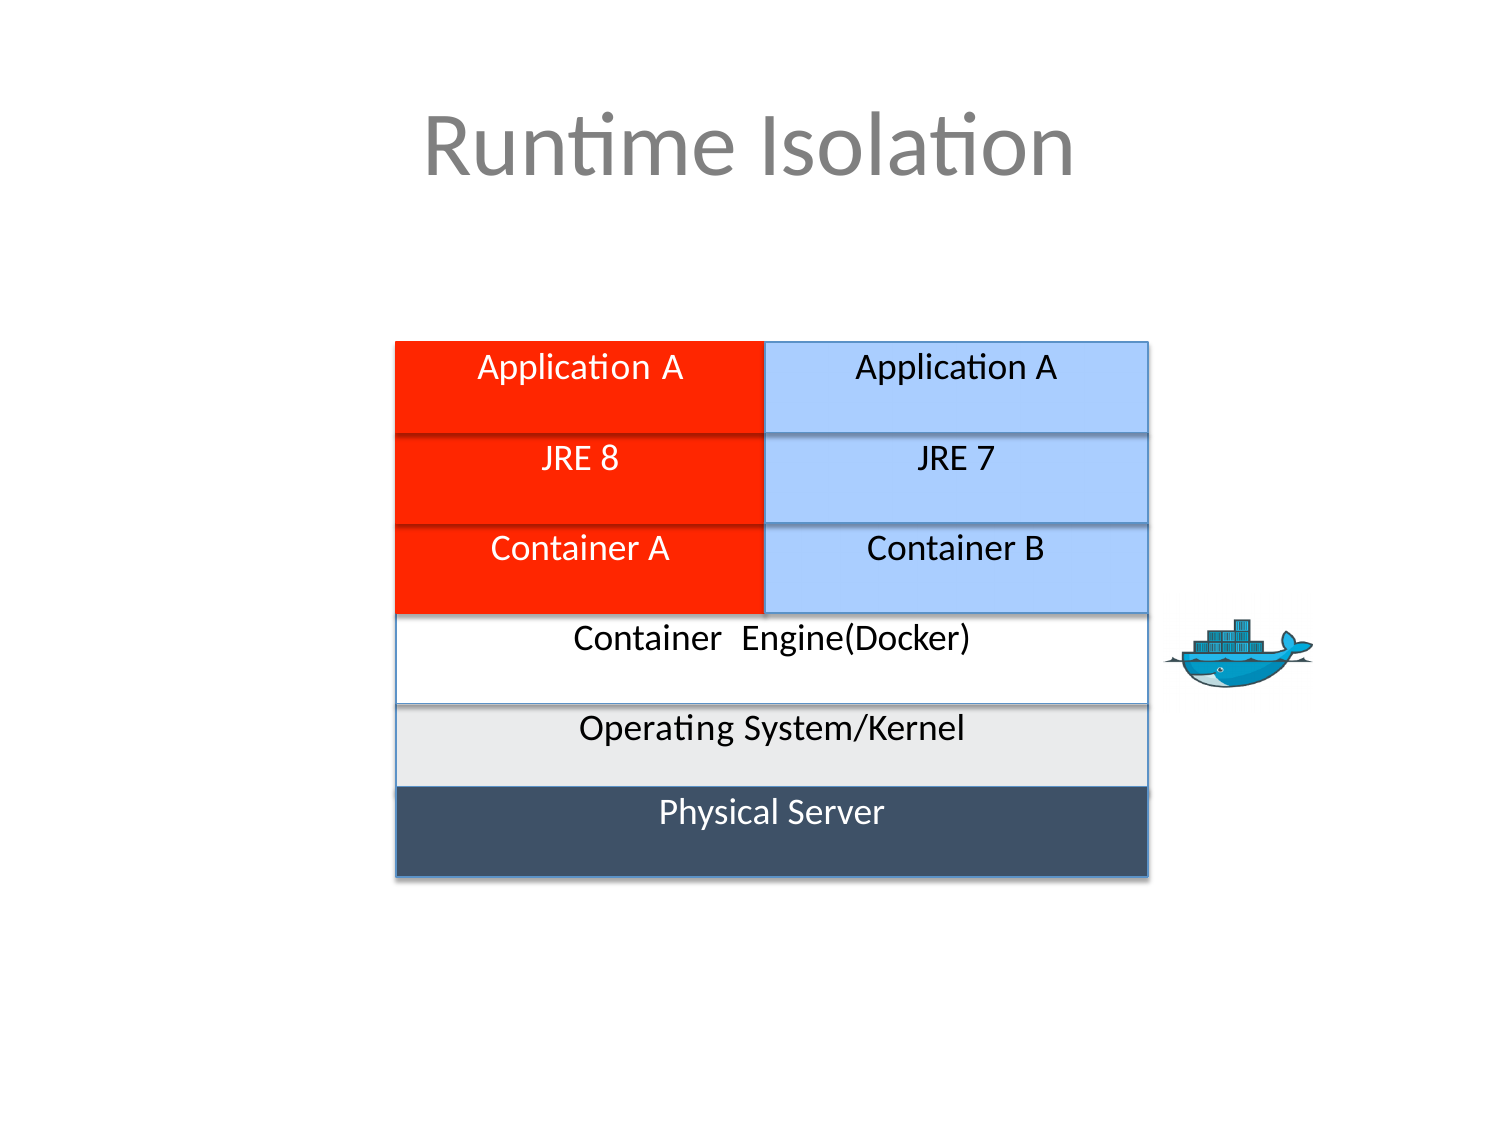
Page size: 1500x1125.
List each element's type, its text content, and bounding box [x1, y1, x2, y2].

text_box [387, 337, 756, 445]
text_box [764, 535, 1149, 614]
text_box [387, 535, 756, 626]
text_box [756, 535, 1157, 626]
text_box [396, 342, 756, 433]
text_box [396, 535, 756, 614]
text_box [396, 445, 756, 523]
text_box [387, 716, 396, 782]
text_box [396, 626, 1149, 704]
text_box [756, 445, 1157, 535]
text_box [387, 626, 1157, 716]
text_box [387, 782, 1157, 890]
text_box [396, 786, 1149, 877]
picture [1163, 593, 1313, 713]
text_box [1149, 716, 1157, 782]
text_box [764, 342, 1149, 433]
text_box [756, 337, 1157, 445]
title Runtime Isolation [75, 45, 1425, 233]
text_box [764, 445, 1149, 523]
text_box [387, 445, 756, 535]
text_box [396, 716, 1149, 782]
